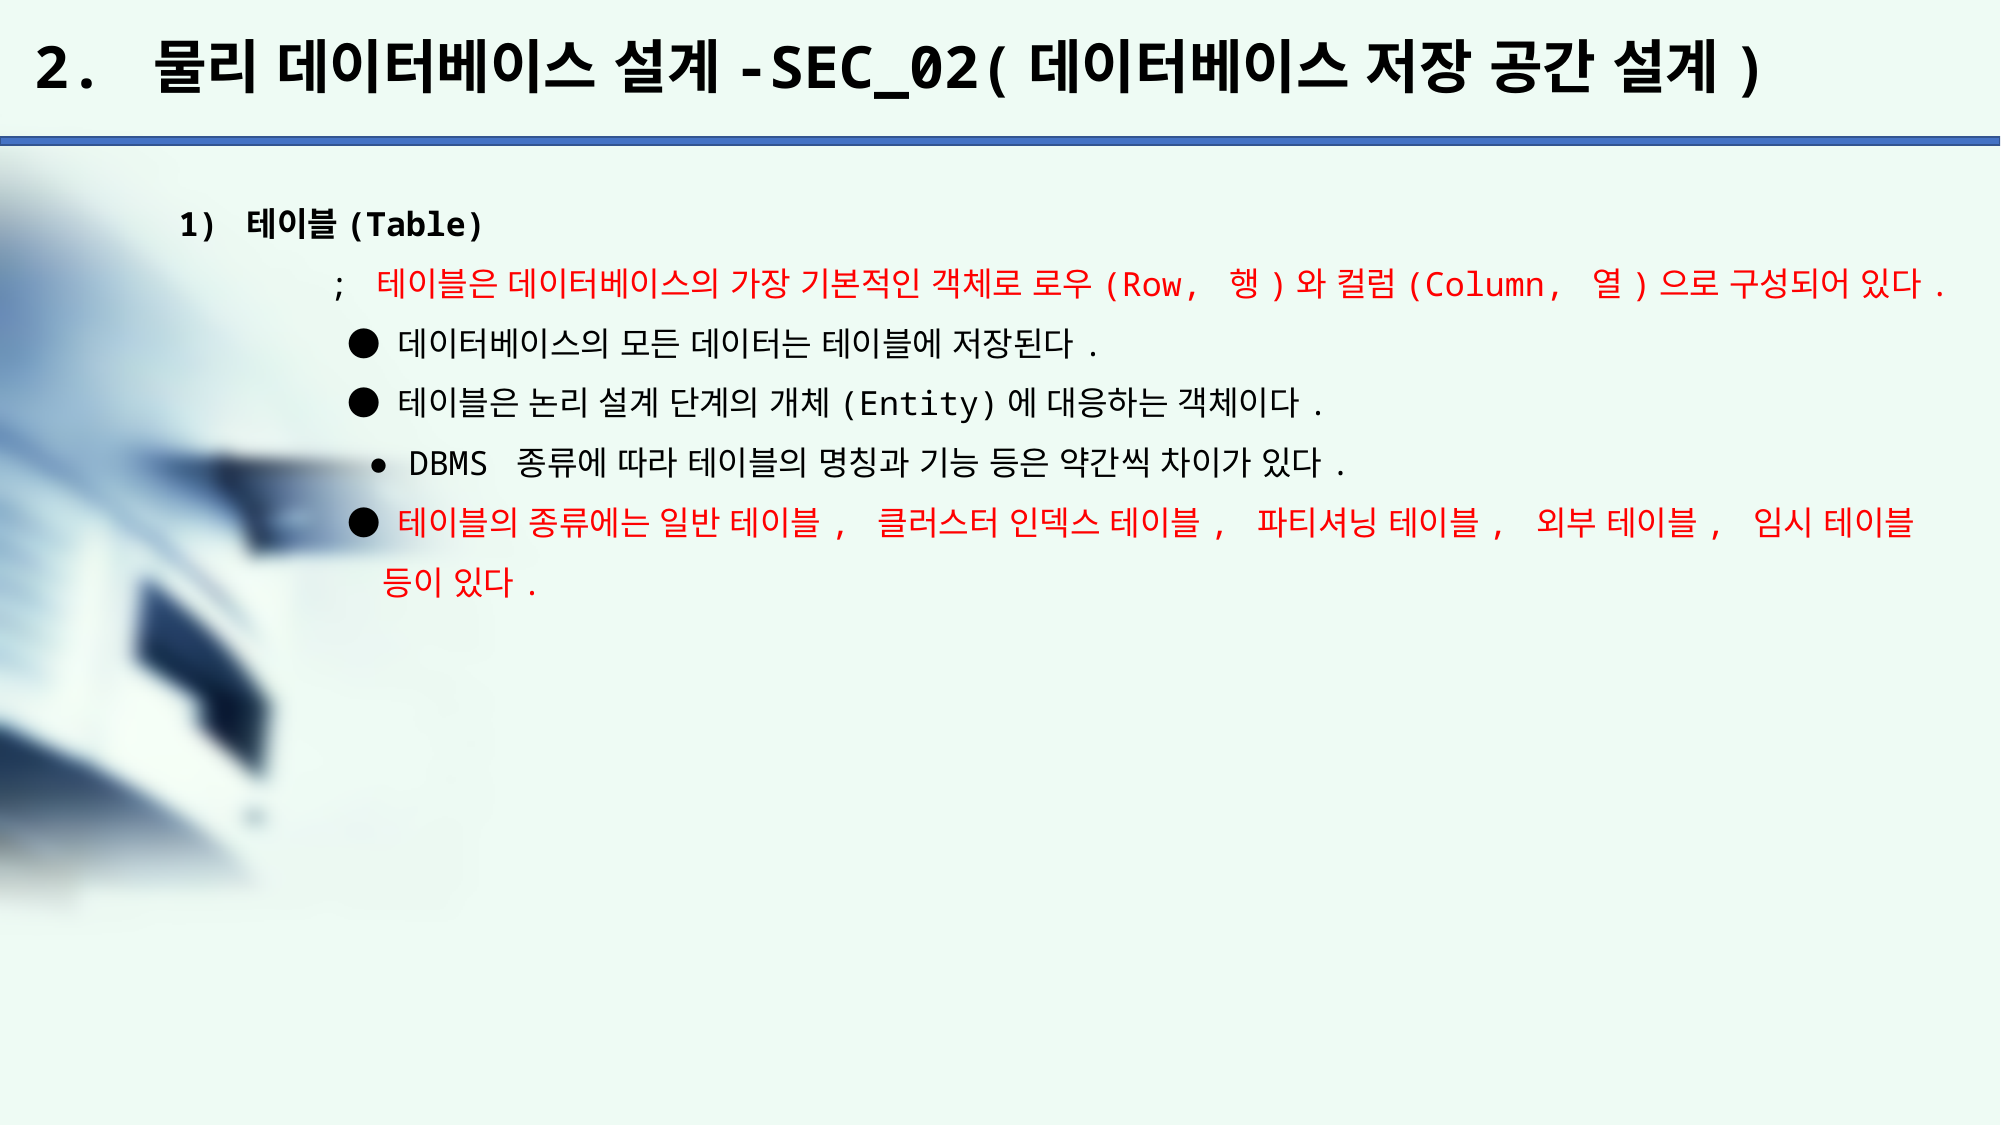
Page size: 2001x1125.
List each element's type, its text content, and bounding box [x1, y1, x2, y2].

picture [0, 0, 2000, 136]
picture [0, 146, 2000, 1125]
text_box 1) 테이블(Table) ; 테이블은 데이터베이스의 가장 기본적인 객체로 로우(Row, 행)와 컬럼(Column, 열)으로 구성되어 있다. ● 데이터베이스의 모든 데이터는 테이블에 저장된다. ● 테이블은 논리 설계 단계의 개체(Entity)에 대응하는 객체이다. ● DBMS 종류에 따라 테이블의 명칭과 기능 등은 약간씩 차이가 있다. ● 테이블의 종류에는 일반 테이블, 클러스터 인덱스 테이블, 파티셔닝 테이블, 외부 테이블, 임시 테이블 등이 있다. [163, 175, 1969, 610]
title 2. 물리 데이터베이스 설계-SEC_02(데이터베이스 저장 공간 설계) [19, 14, 1922, 126]
